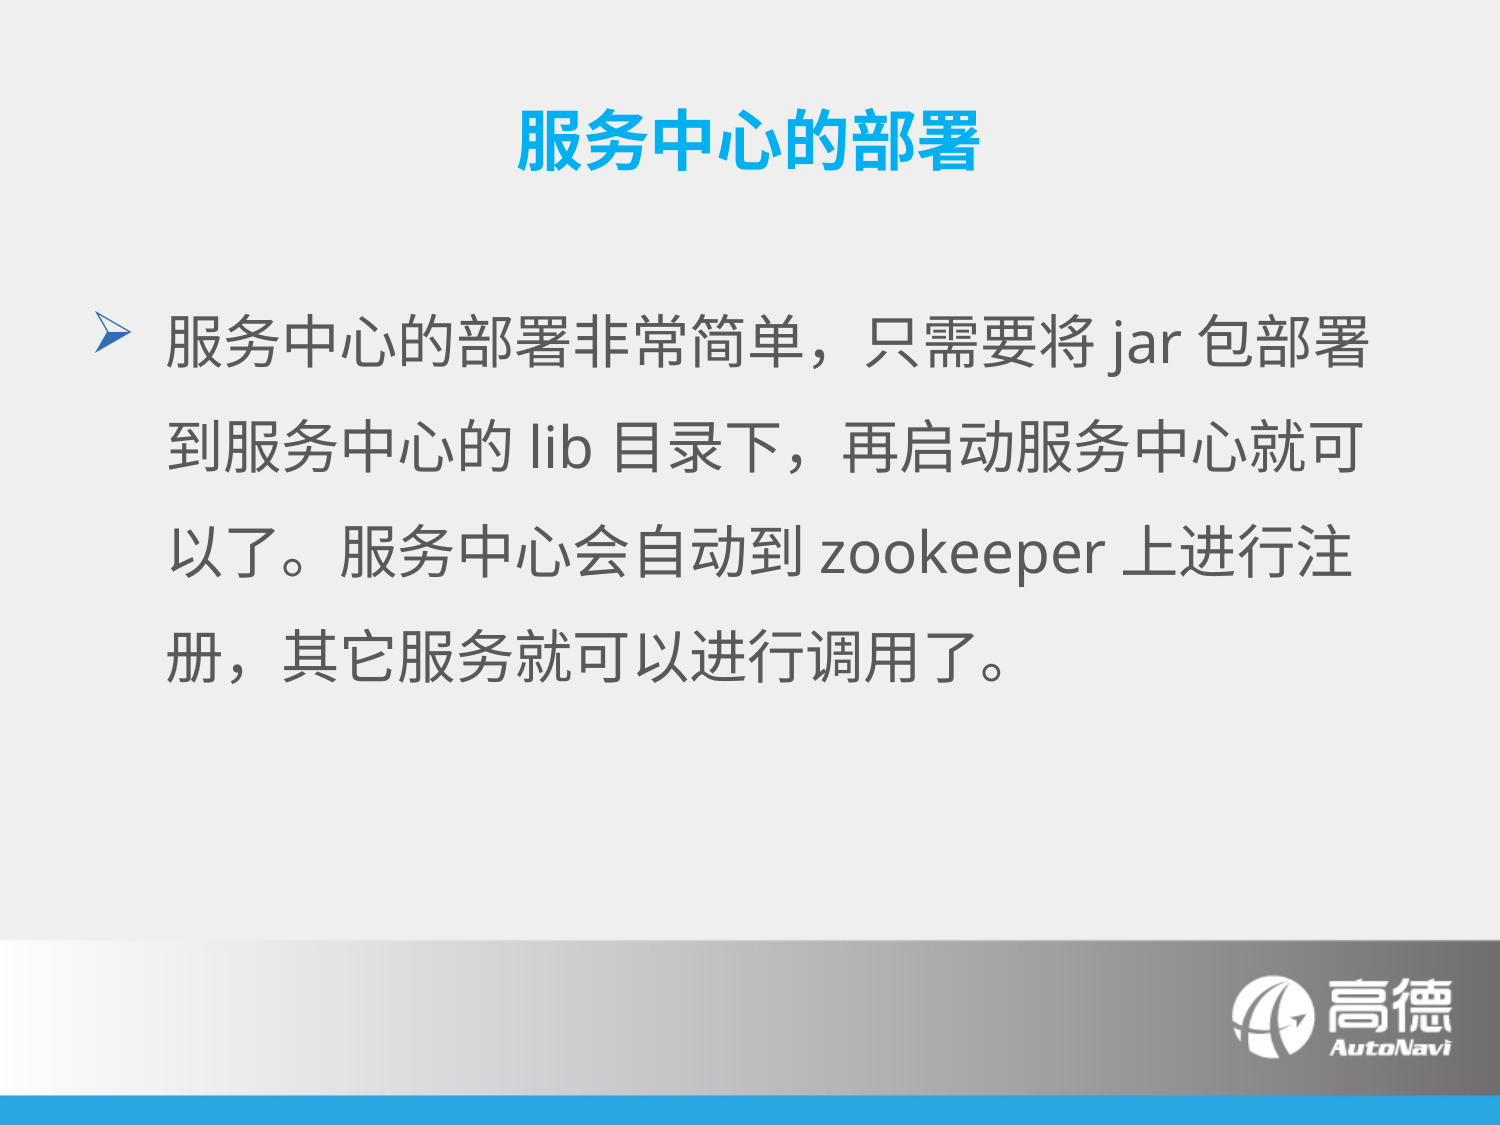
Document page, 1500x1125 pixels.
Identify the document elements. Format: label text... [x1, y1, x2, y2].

list 服务中心的部署非常简单，只需要将jar包部署到服务中心的lib目录下，再启动服务中心就可以了。服务中心会自动到zookeeper上进行注册，其它服务就可以进行调用了。 [75, 262, 1425, 1005]
title 服务中心的部署 [75, 45, 1425, 233]
picture [0, 0, 1500, 1125]
